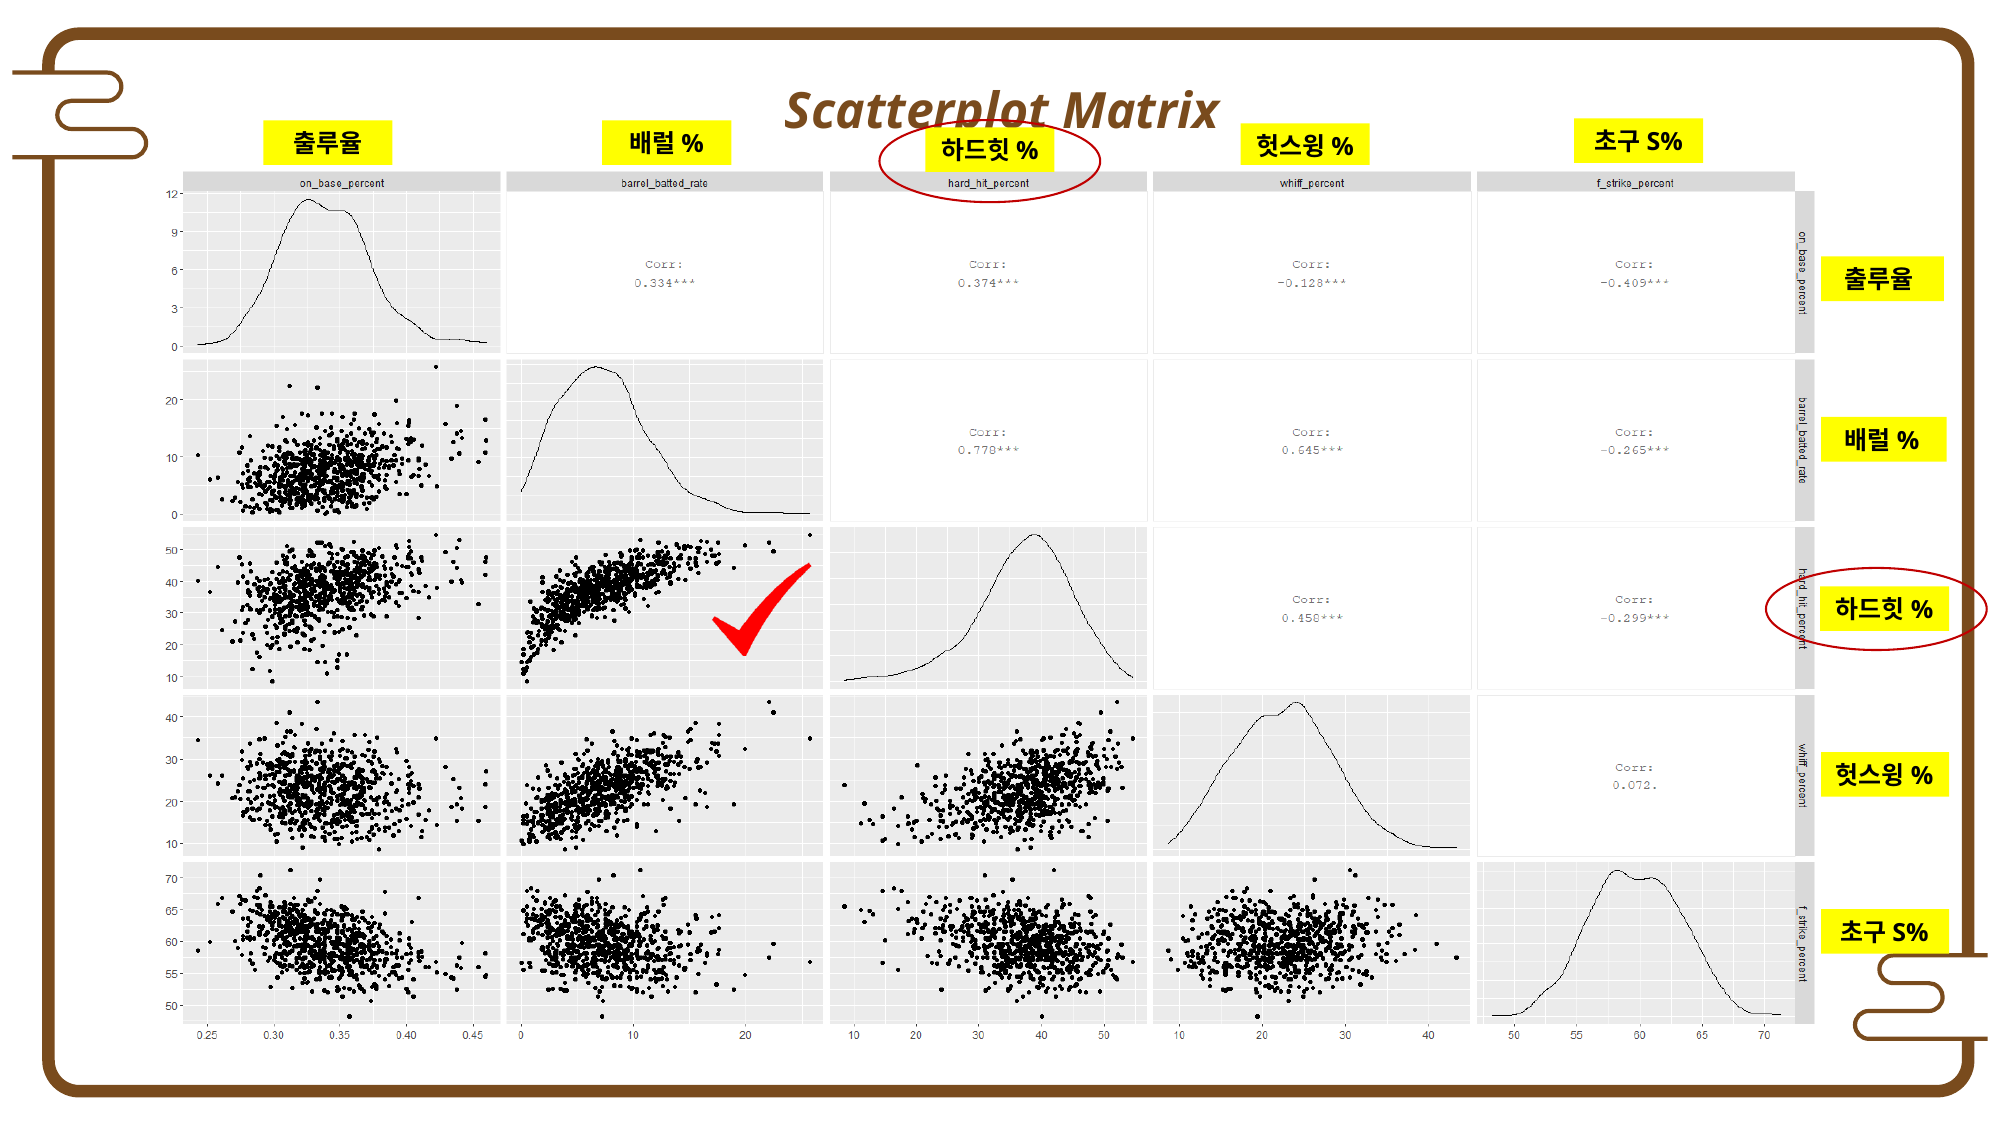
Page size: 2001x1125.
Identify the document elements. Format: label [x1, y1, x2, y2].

picture [159, 165, 1820, 1046]
text_box [0, 0, 2000, 1125]
